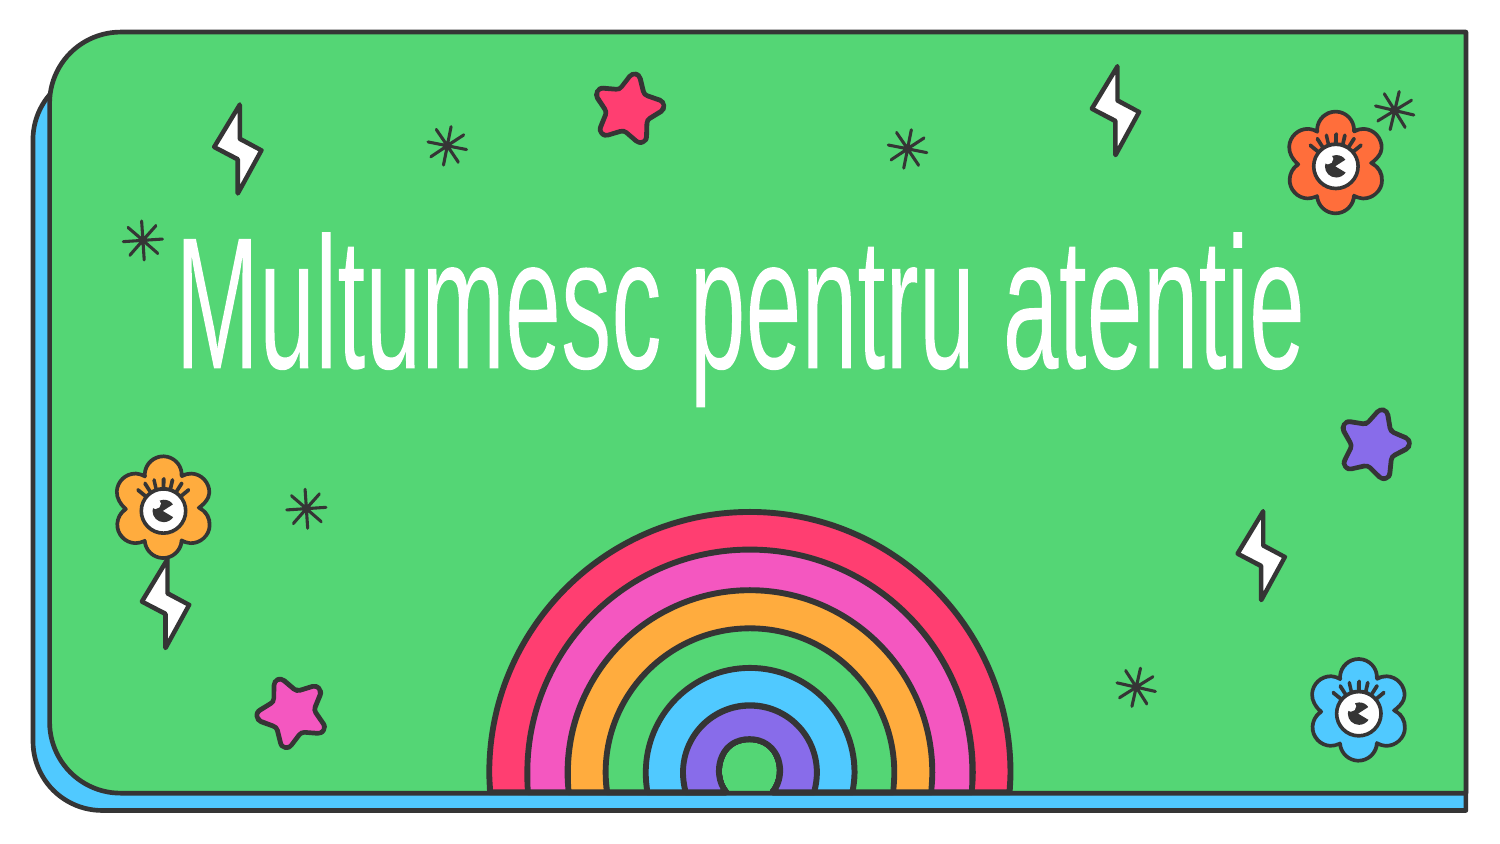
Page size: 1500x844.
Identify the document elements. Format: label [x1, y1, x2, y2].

text_box [139, 556, 192, 651]
text_box [486, 508, 1014, 796]
text_box [211, 102, 265, 196]
text_box [1286, 109, 1385, 216]
text_box [1235, 508, 1288, 603]
text_box [253, 674, 329, 746]
text_box [1089, 63, 1142, 158]
text_box [591, 70, 667, 143]
text_box [114, 454, 213, 561]
text_box [1336, 406, 1412, 478]
text_box [1309, 656, 1408, 763]
